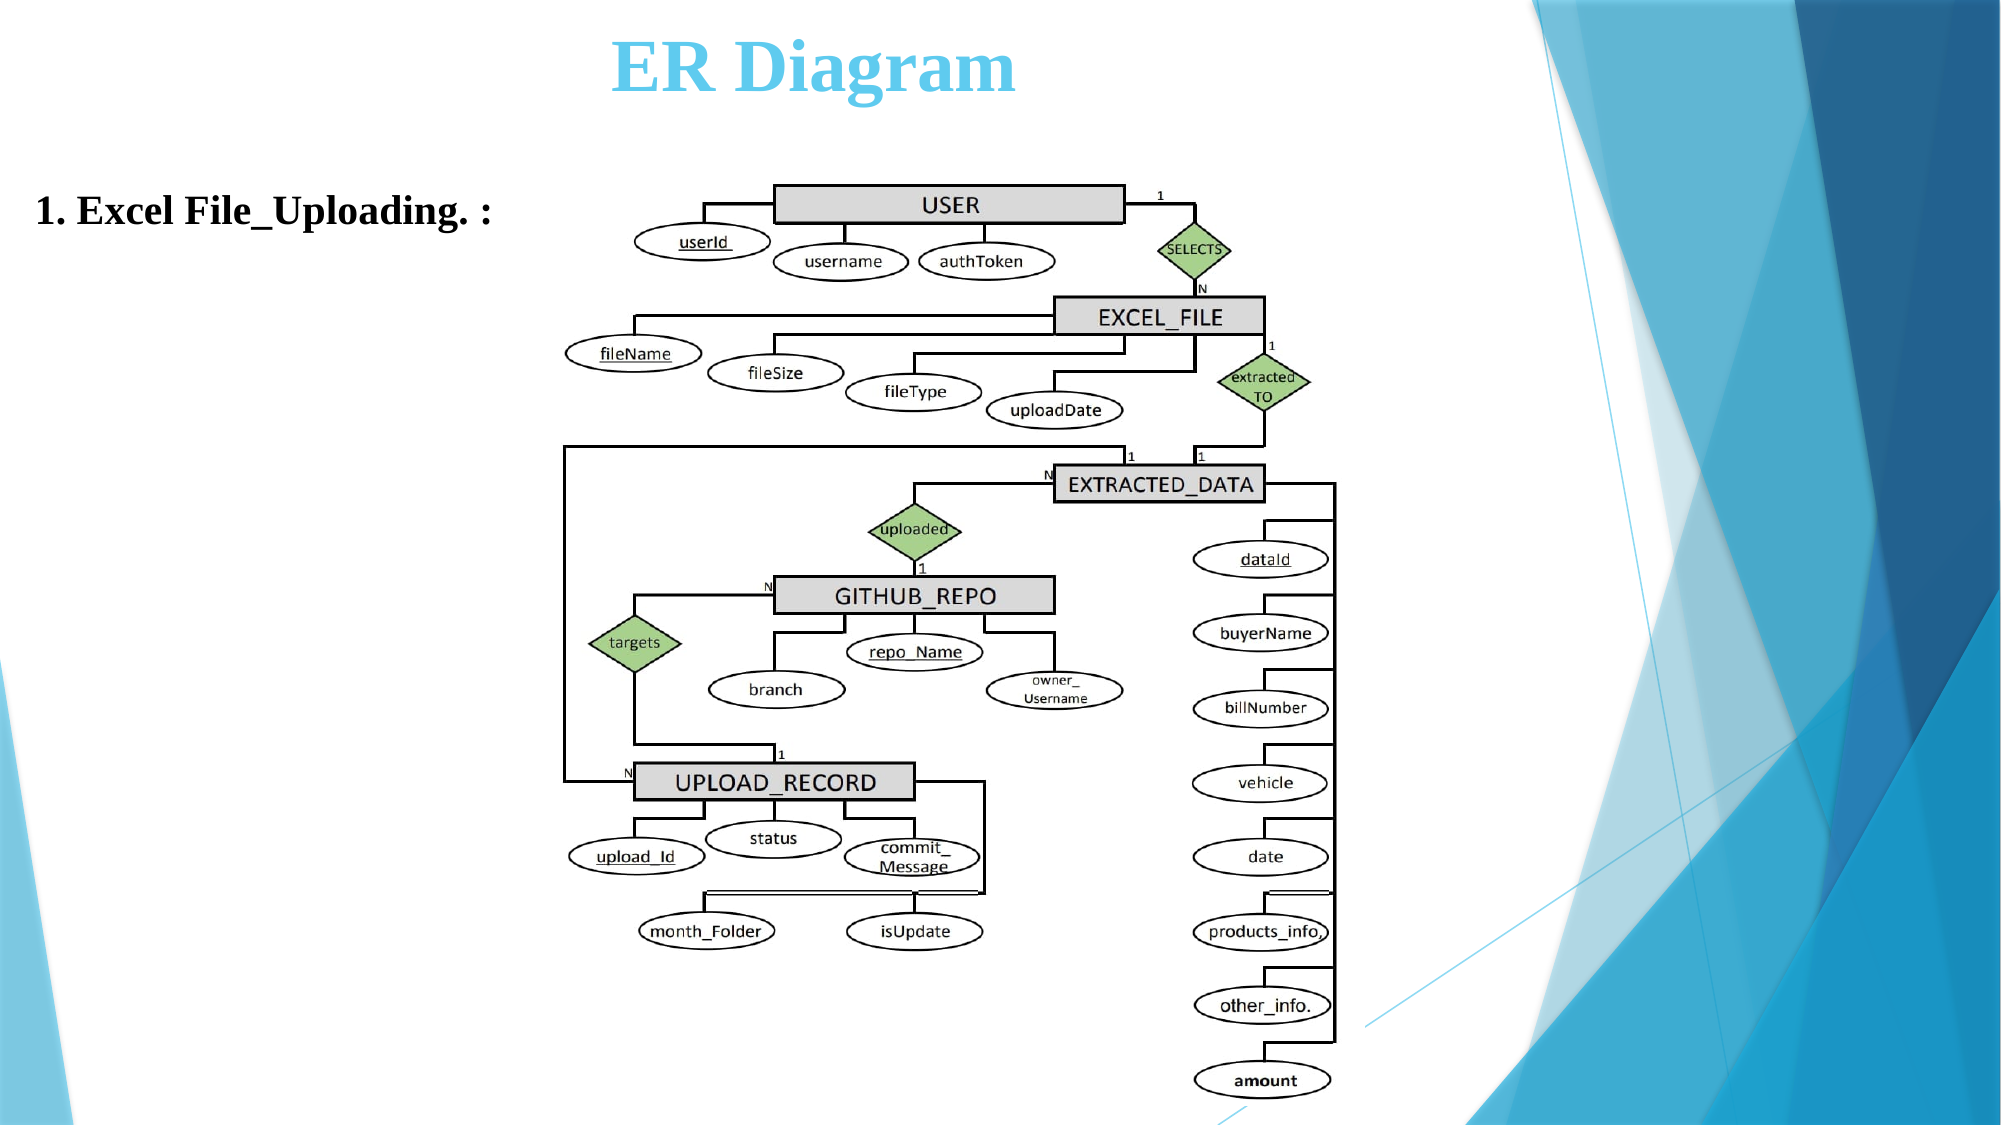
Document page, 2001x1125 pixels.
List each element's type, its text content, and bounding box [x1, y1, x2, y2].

text_box 1. Excel File_Uploading. : [19, 175, 553, 241]
title ER Diagram [109, 9, 1520, 145]
picture [553, 175, 1365, 1107]
